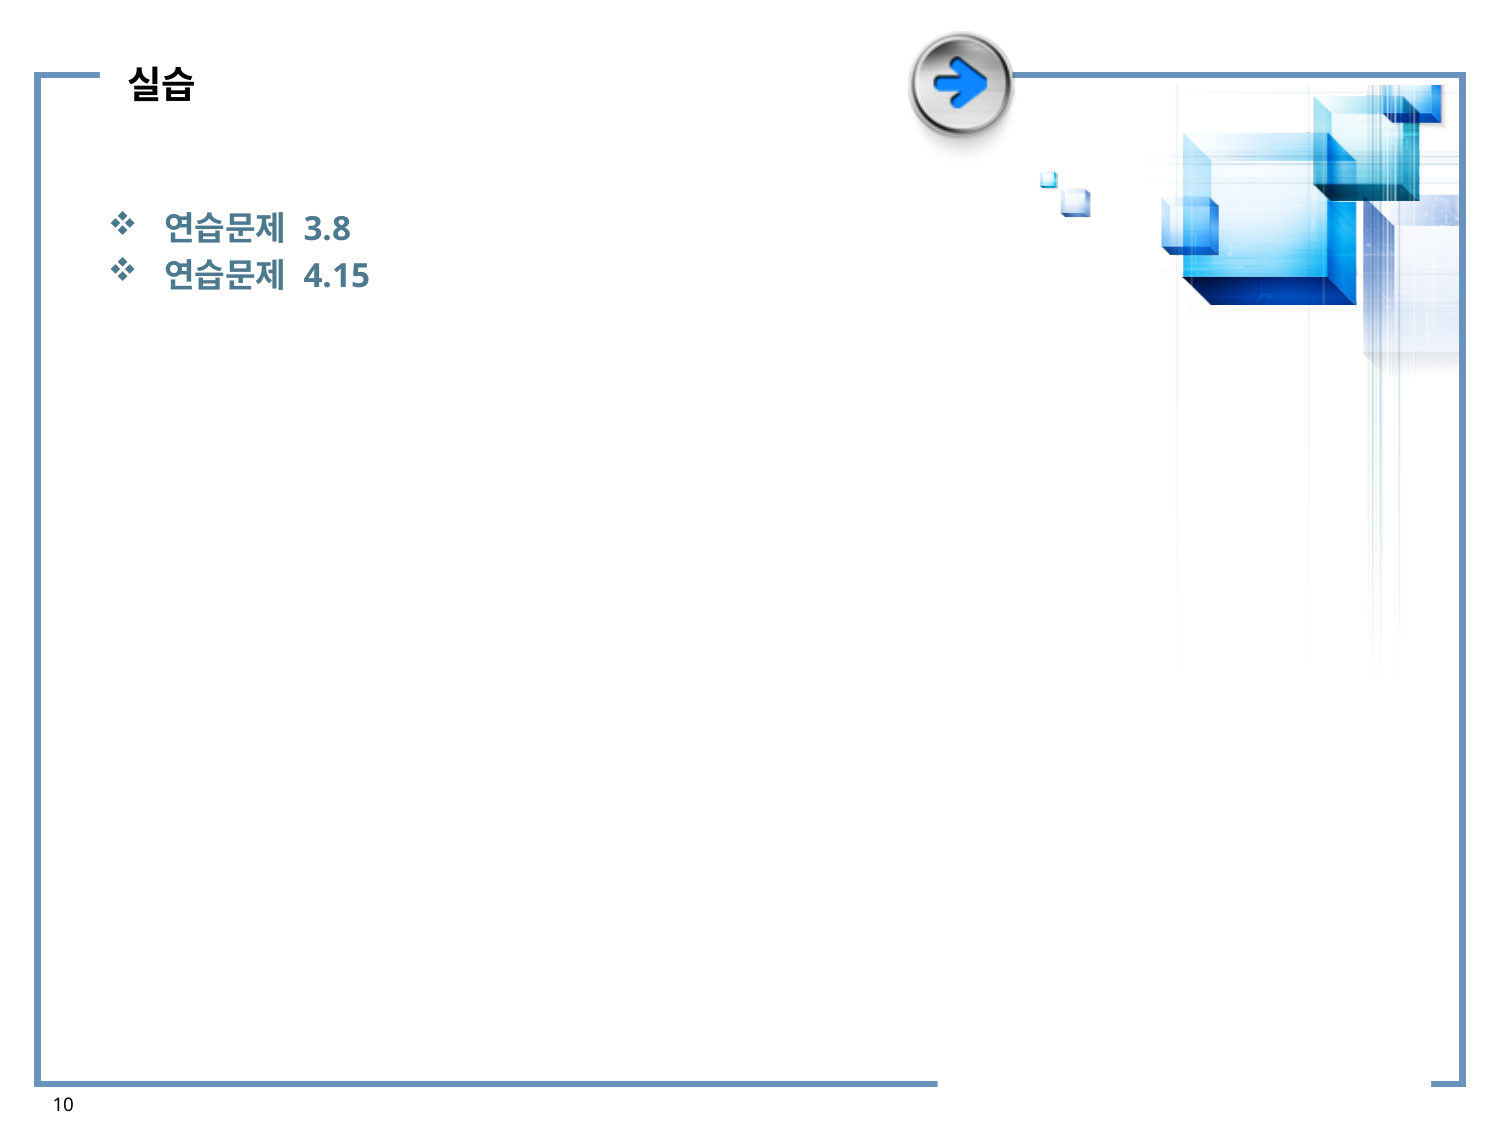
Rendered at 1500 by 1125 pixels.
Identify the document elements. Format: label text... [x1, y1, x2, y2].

picture [1029, 85, 1459, 677]
slide_number 10 [37, 1084, 388, 1125]
title 실습 [112, 37, 913, 130]
text_box 연습문제 3.8 연습문제 4.15 [93, 199, 1369, 971]
picture [908, 31, 1017, 166]
